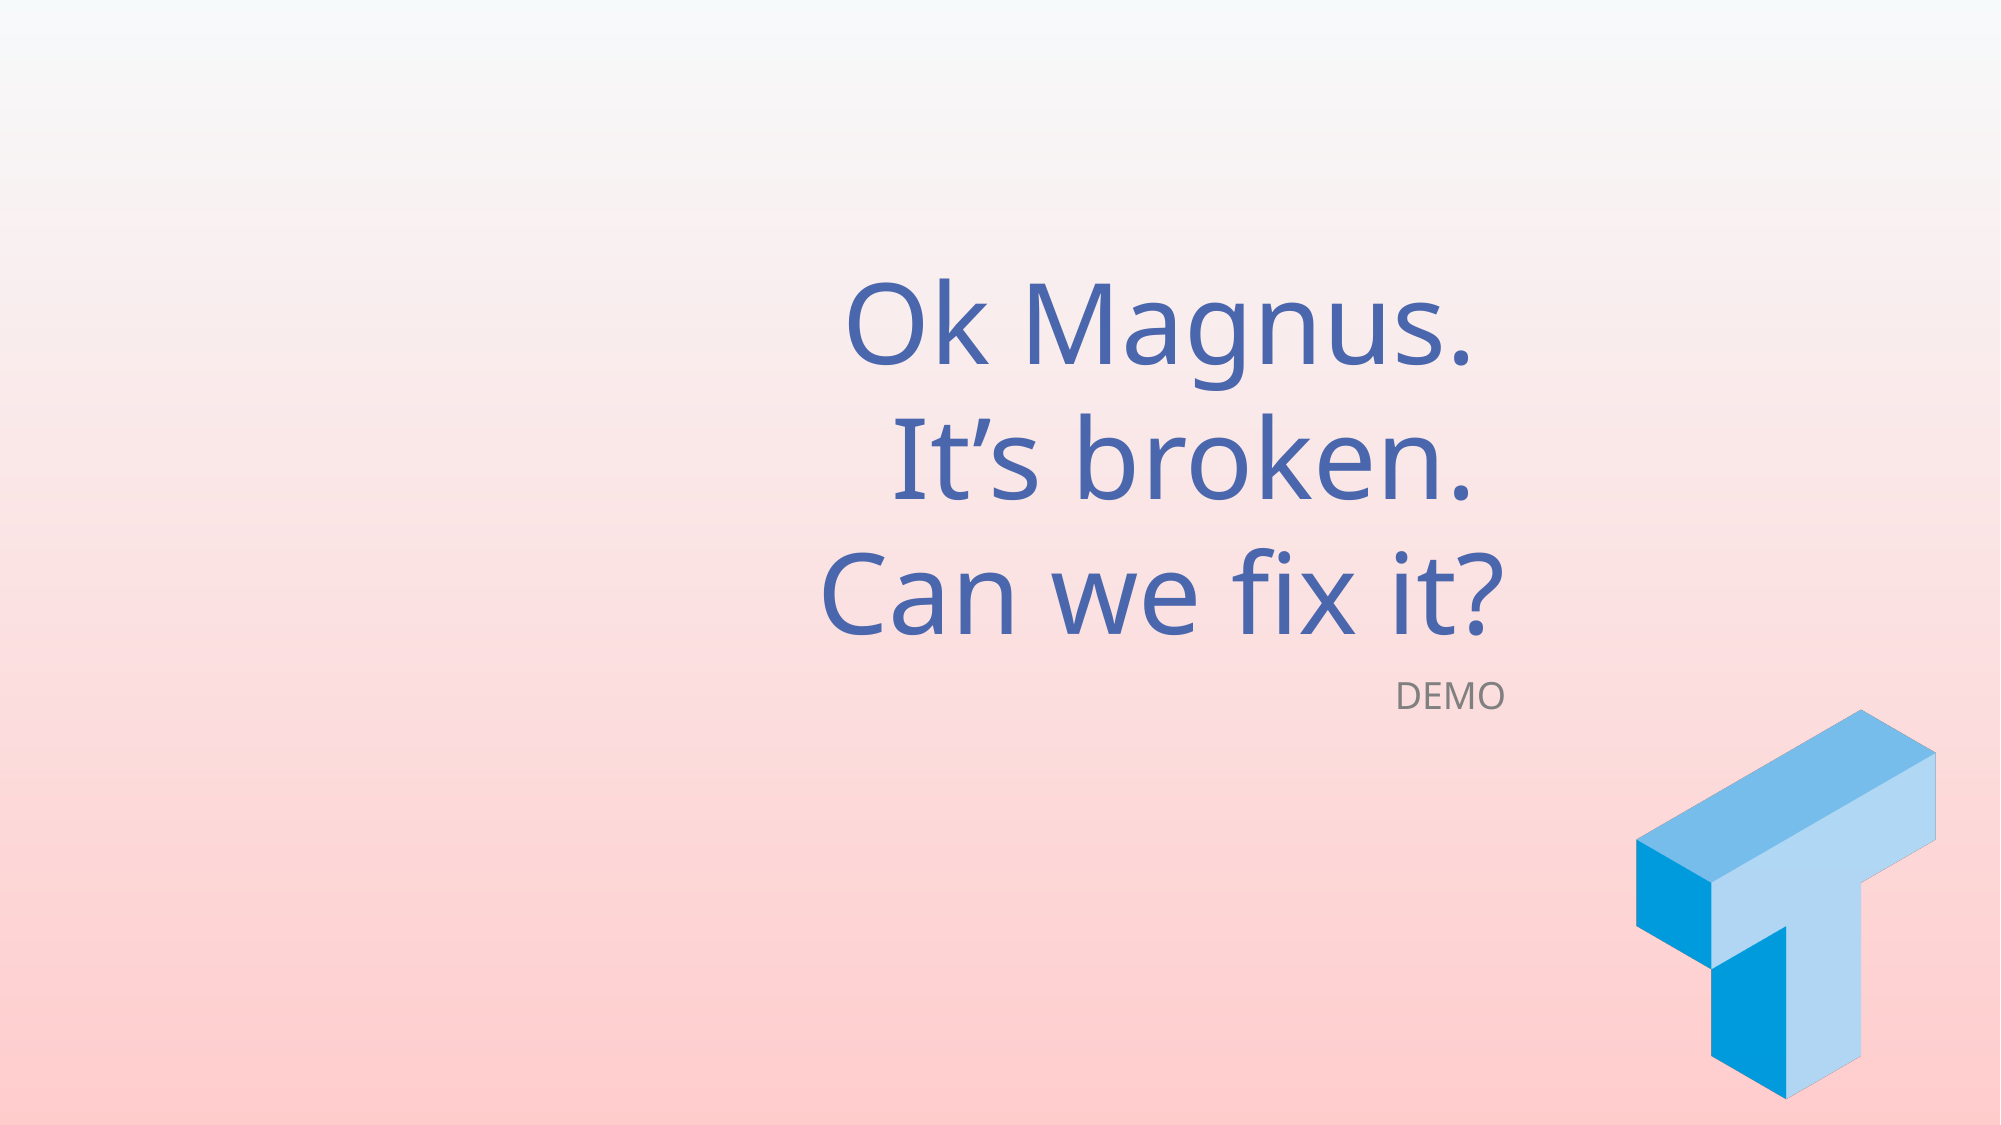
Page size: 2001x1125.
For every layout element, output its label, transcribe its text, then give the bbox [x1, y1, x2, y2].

subtitle DEMO [247, 664, 1522, 845]
picture [1599, 672, 2001, 1122]
title Ok Magnus. It’s broken. Can we fix it? [247, 394, 1522, 664]
